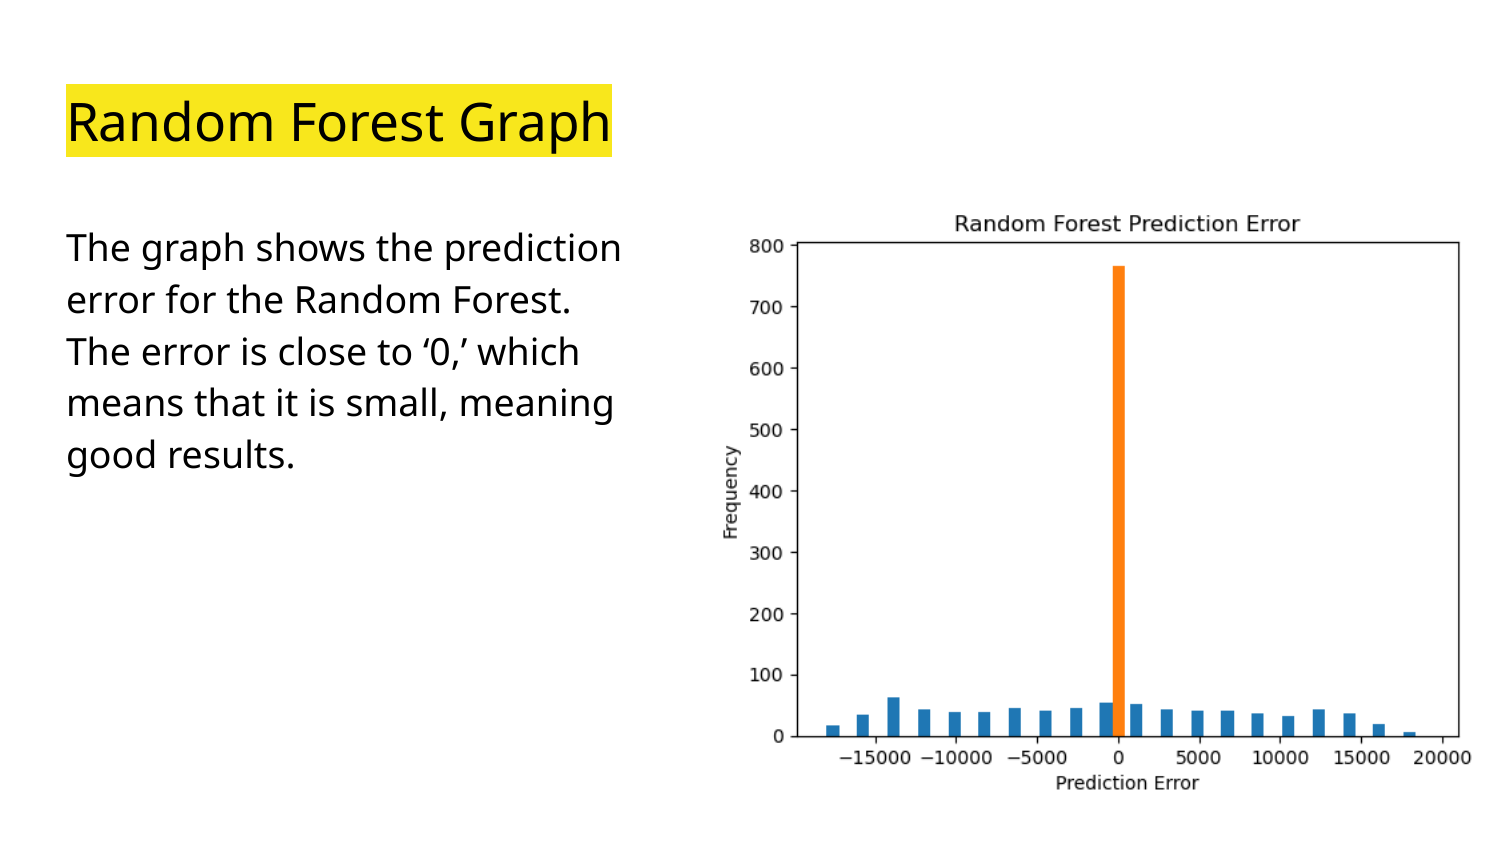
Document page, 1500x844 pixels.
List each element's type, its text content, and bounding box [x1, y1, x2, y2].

title Random Forest Graph [51, 72, 1449, 167]
list The graph shows the prediction error for the Random Forest. The error is close to ‘0,’ which means that it is small, meaning good results. [51, 202, 646, 750]
picture [708, 202, 1486, 807]
